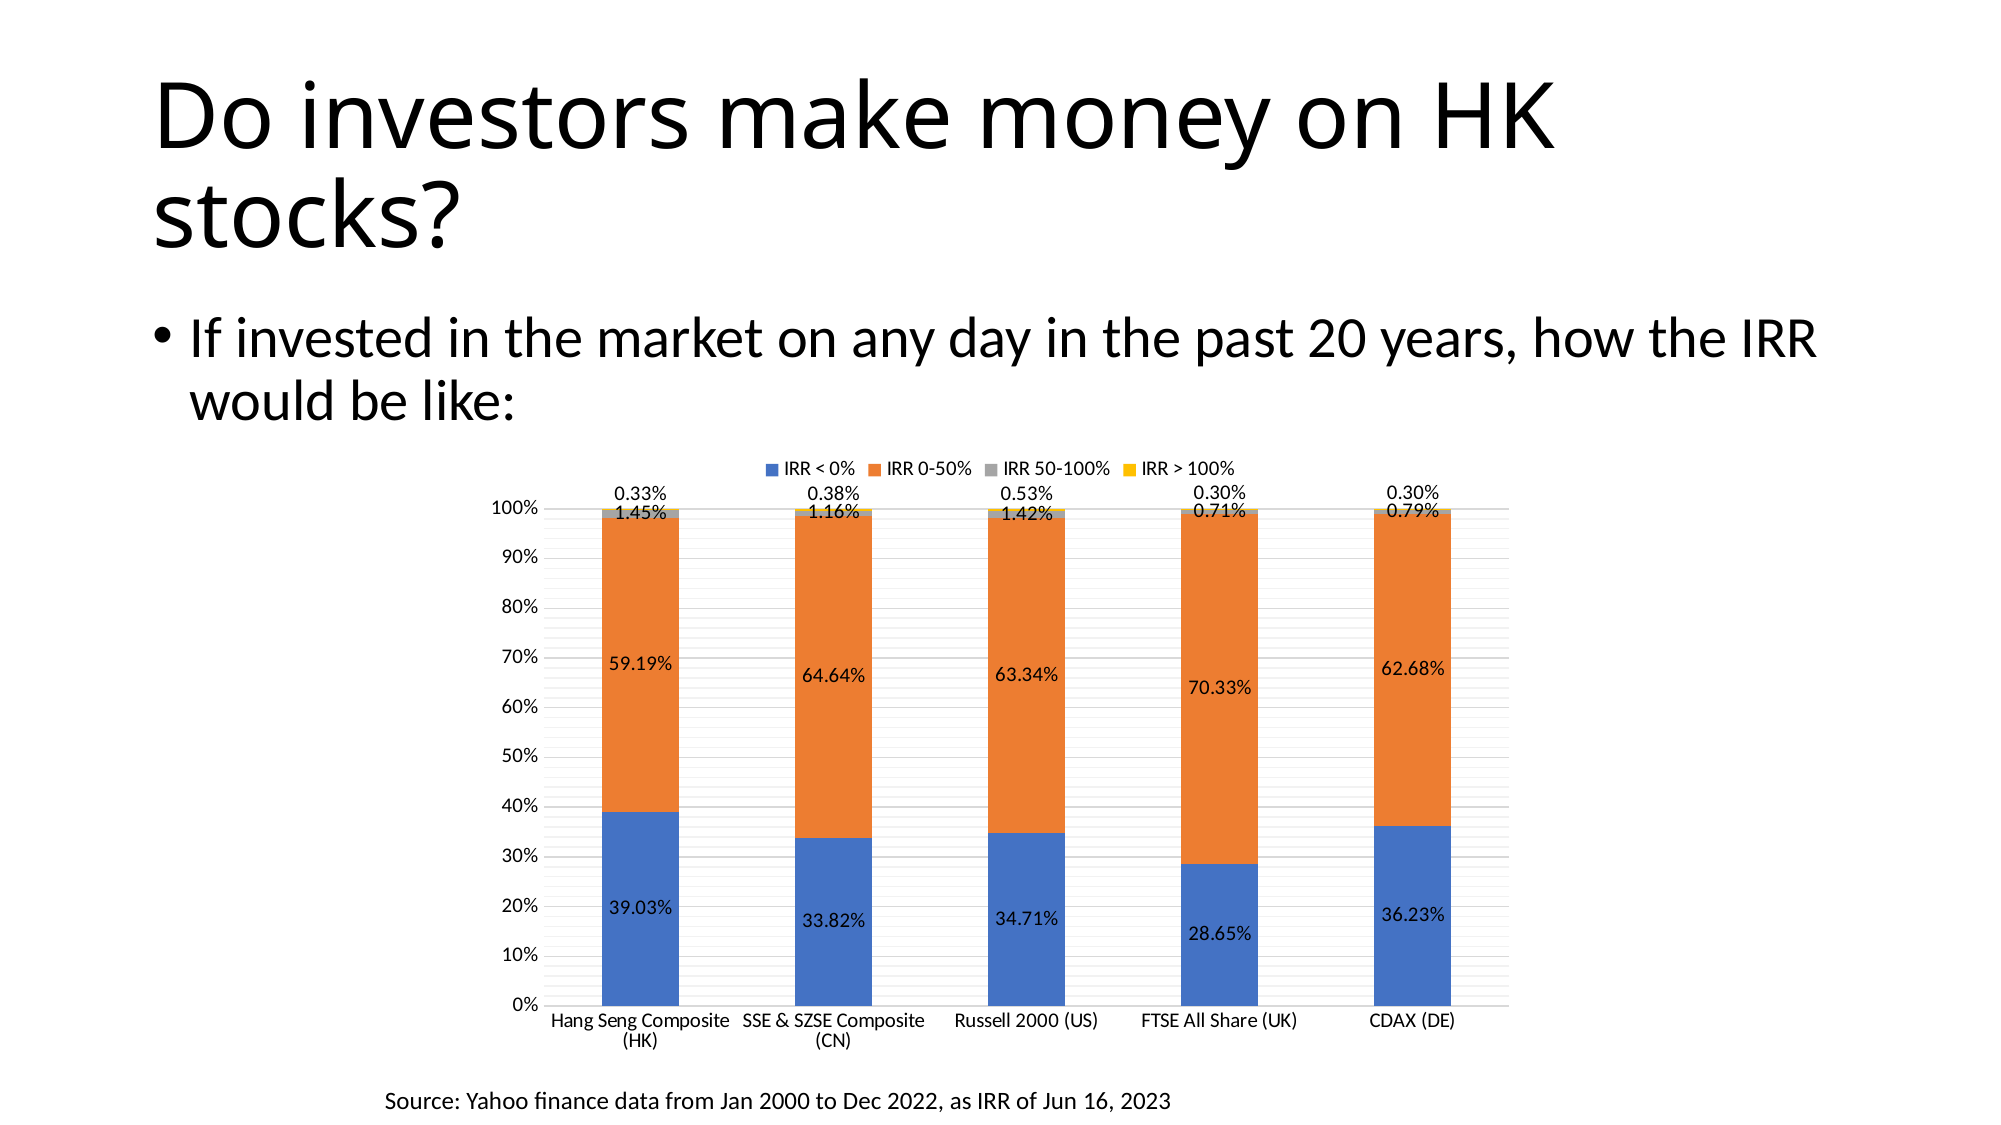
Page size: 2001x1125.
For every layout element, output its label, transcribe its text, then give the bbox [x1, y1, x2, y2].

title Do investors make money on HK stocks? [137, 59, 1863, 278]
text_box Source: Yahoo finance data from Jan 2000 to Dec 2022, as IRR of Jun 16, 2023 [370, 1076, 1383, 1122]
list If invested in the market on any day in the past 20 years, how the IRR would be like: [137, 299, 1863, 1014]
chart [469, 443, 1531, 1066]
